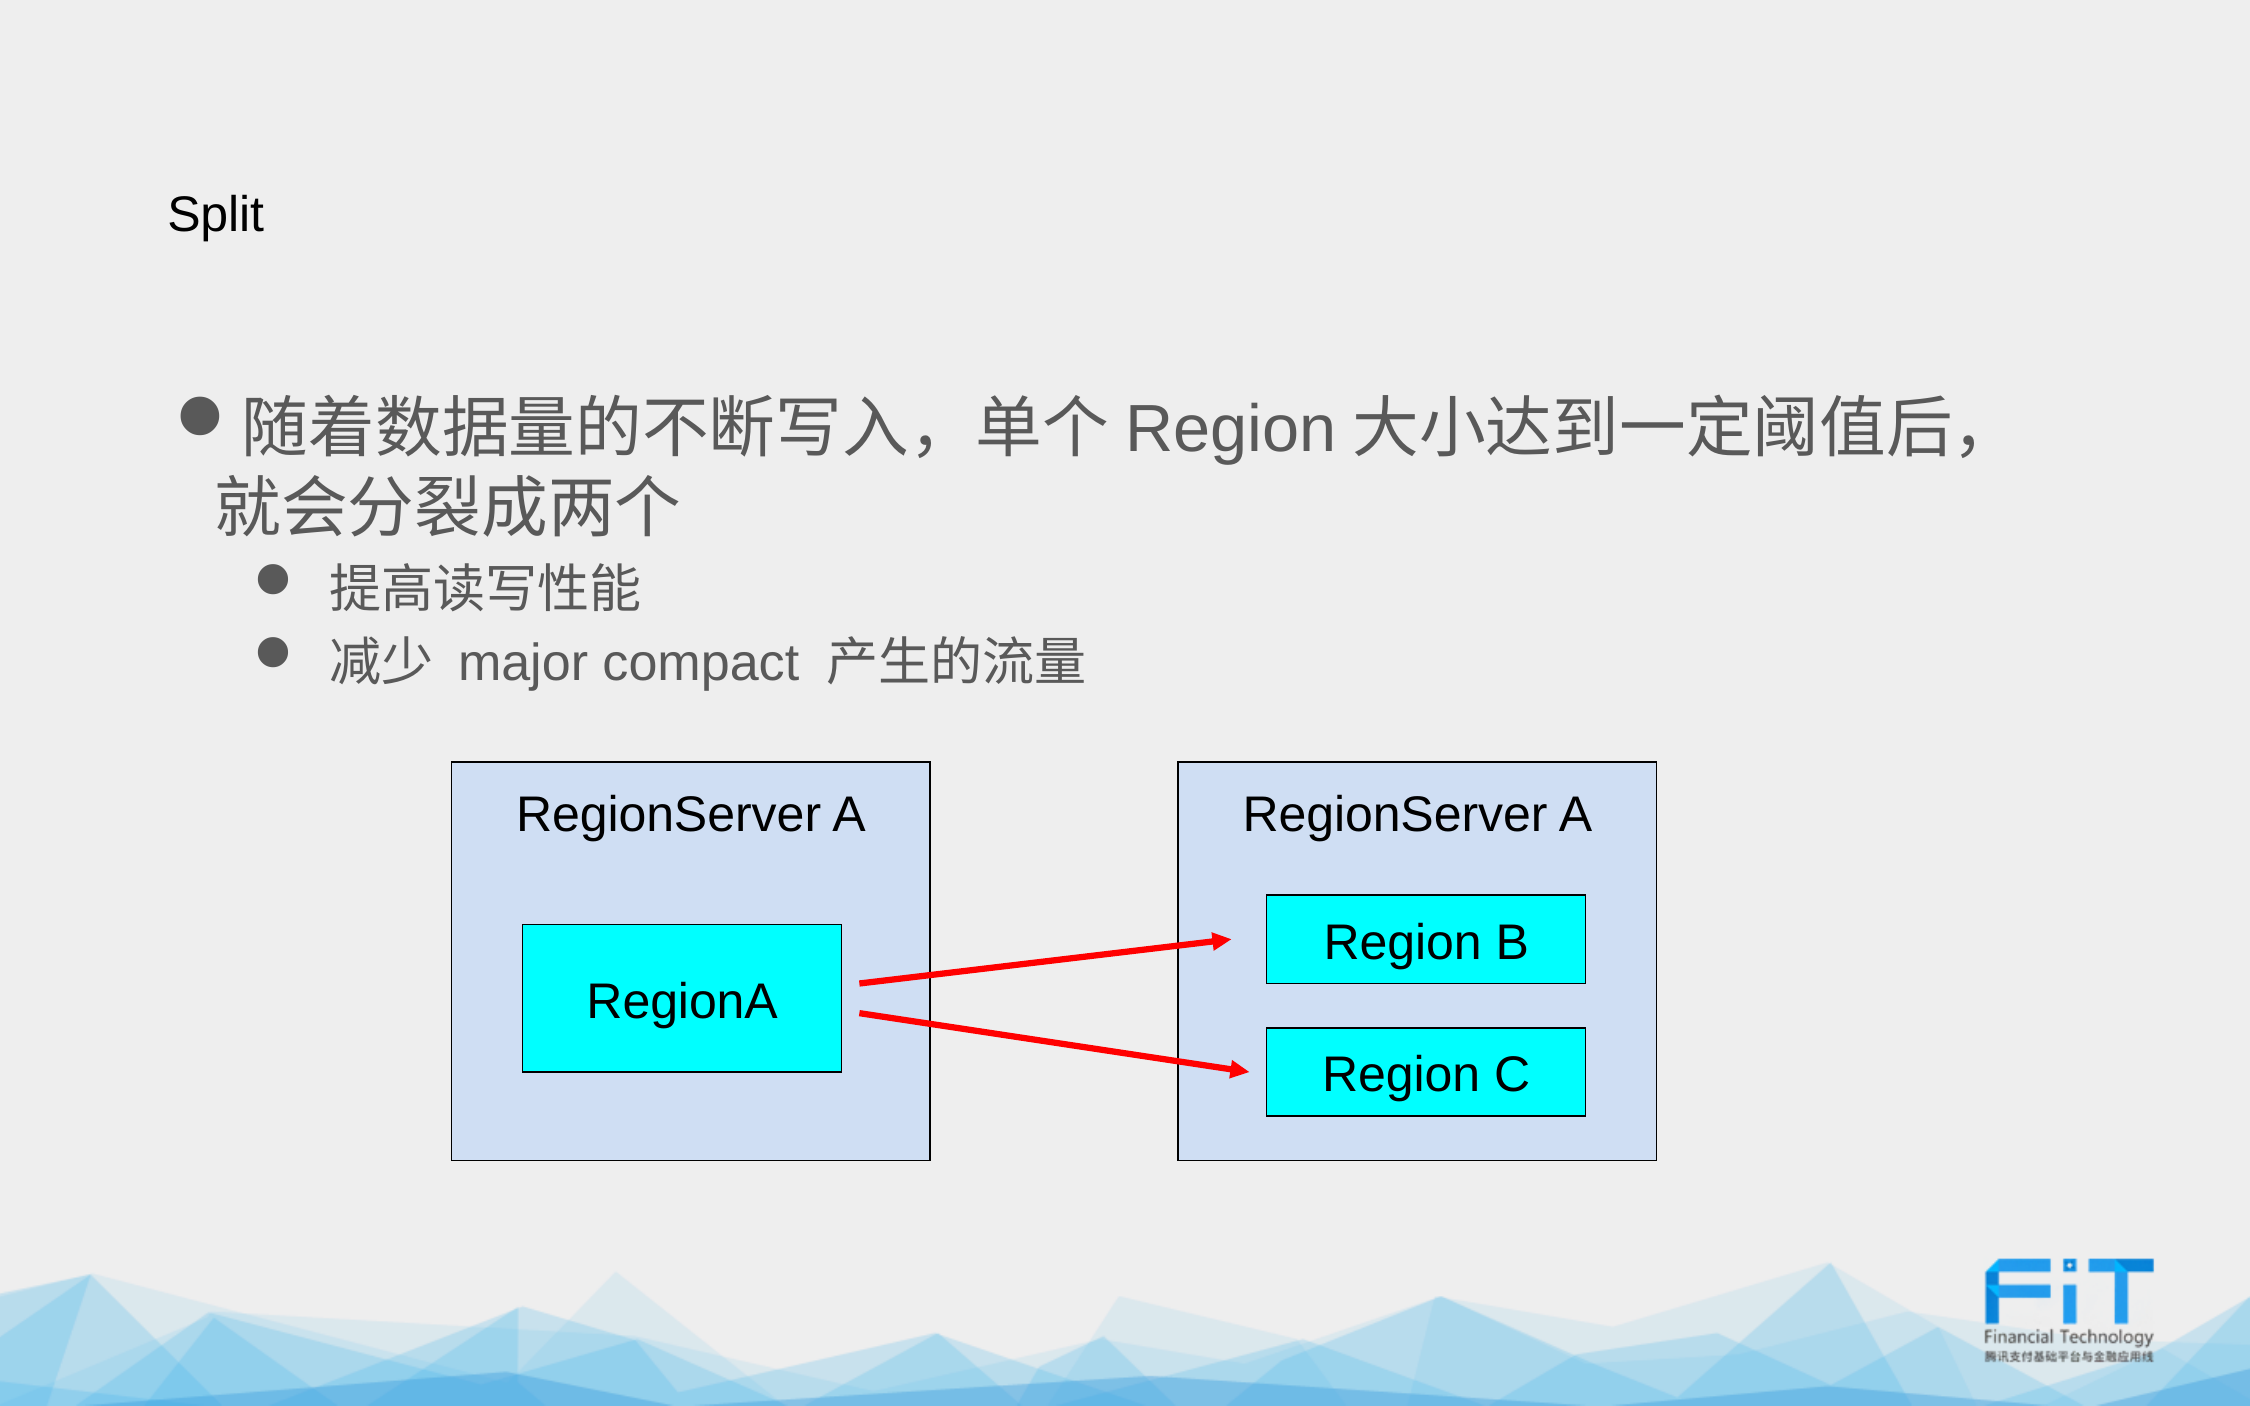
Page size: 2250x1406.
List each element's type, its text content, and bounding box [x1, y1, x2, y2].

title Split [146, 93, 2104, 329]
text_box RegionServer A [1178, 762, 1657, 1161]
text_box RegionA [522, 924, 842, 1073]
text_box RegionServer A [451, 762, 931, 1161]
list 随着数据量的不断写入，单个Region大小达到一定阈值后，就会分裂成两个 提高读写性能 减少 major compact 产生的流量 [154, 374, 2096, 1267]
text_box Region C [1266, 1027, 1586, 1116]
text_box [859, 934, 1232, 984]
picture [0, 0, 2250, 1406]
text_box [859, 1013, 1250, 1077]
text_box Region B [1266, 895, 1586, 984]
